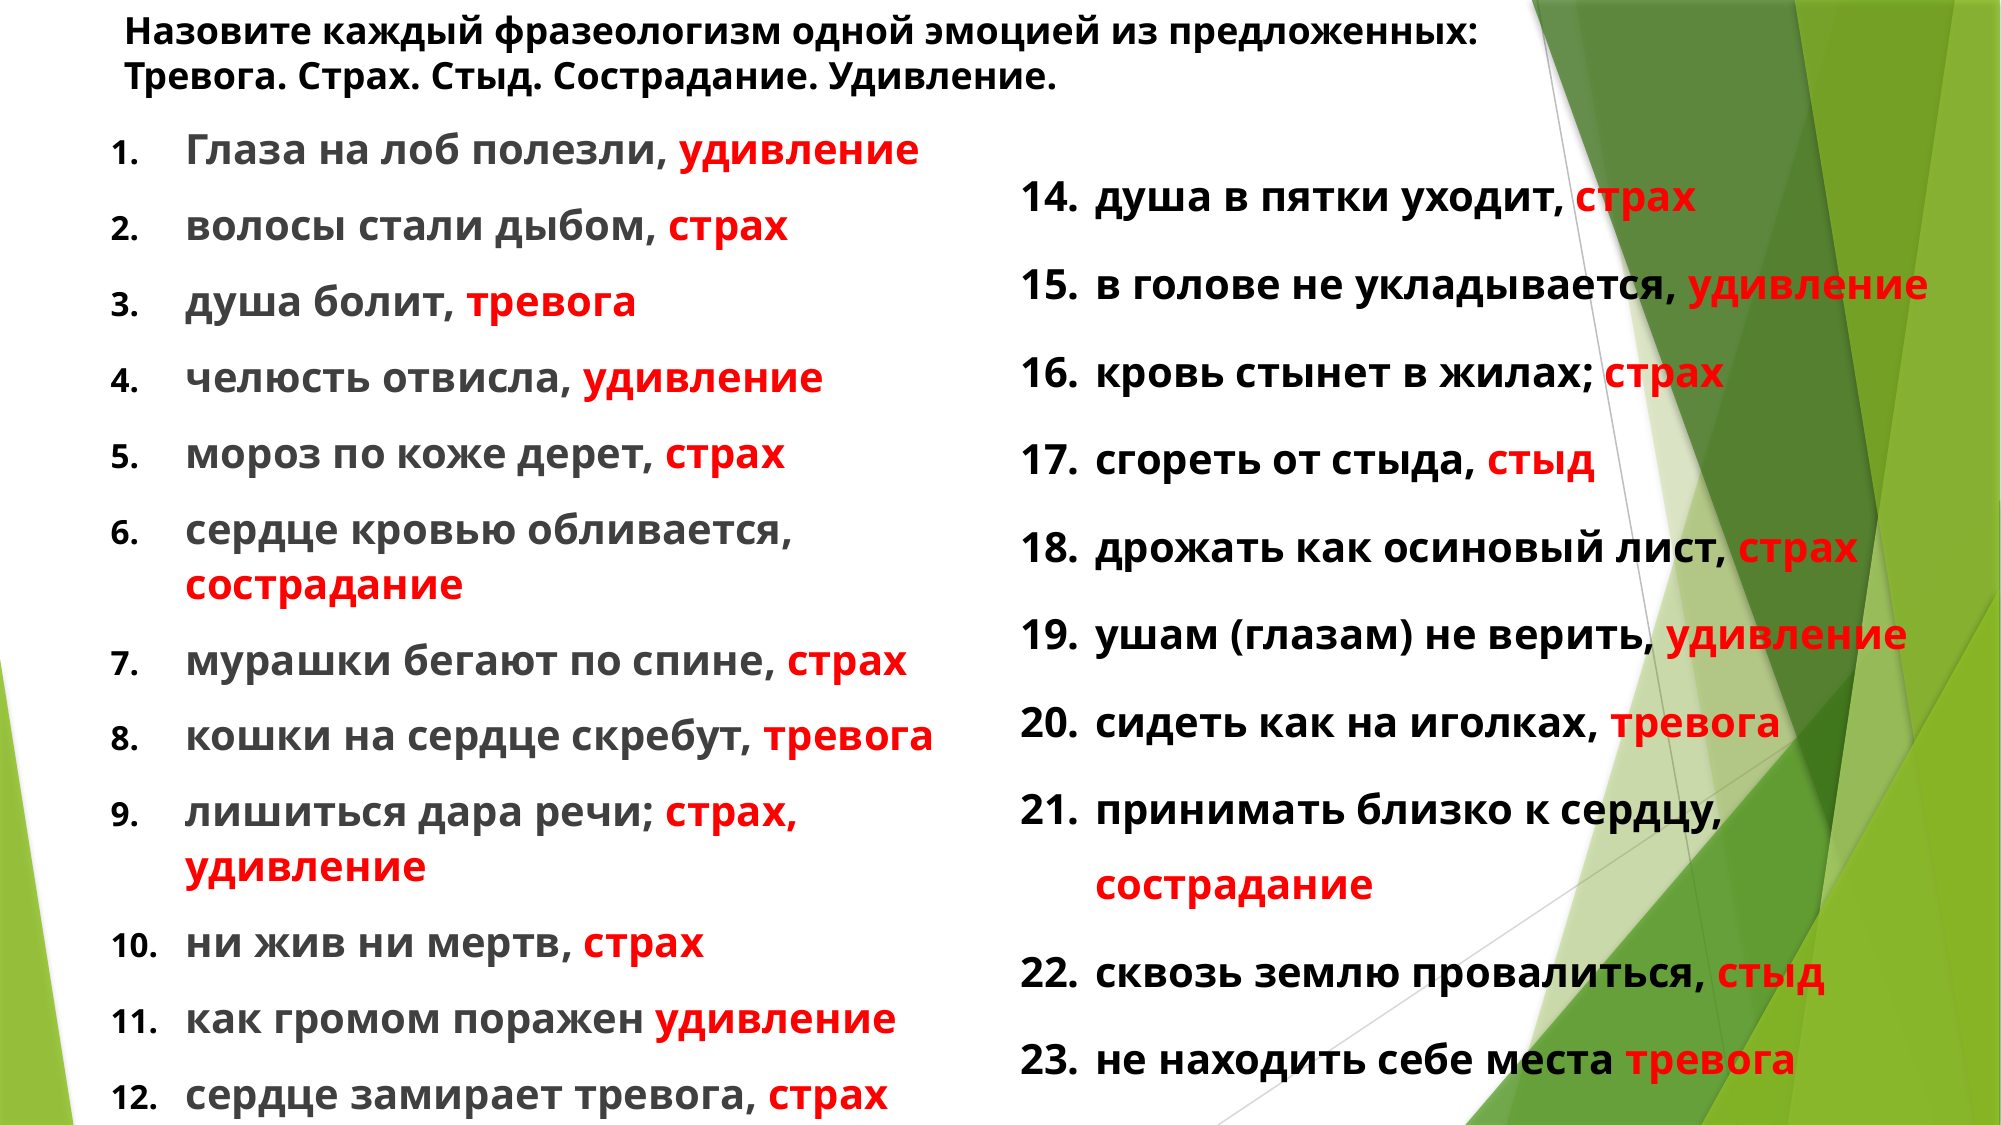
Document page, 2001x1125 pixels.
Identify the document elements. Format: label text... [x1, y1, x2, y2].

text_box душа в пятки уходит, страх в голове не укладывается, удивление кровь стынет в жилах; страх сгореть от стыда, стыд дрожать как осиновый лист, страх ушам (глазам) не верить, удивление сидеть как на иголках, тревога принимать близко к сердцу, сострадание сквозь землю провалиться, стыд не находить себе места тревога [1005, 137, 2000, 1125]
list Глаза на лоб полезли, удивление волосы стали дыбом, страх душа болит, тревога челюсть отвисла, удивление мороз по коже дерет, страх сердце кровью обливается, сострадание мурашки бегают по спине, страх кошки на сердце скребут, тревога лишиться дара речи; страх, удивление ни жив ни мертв, страх как громом поражен удивление сердце замирает тревога, страх [95, 110, 1030, 1125]
text_box Назовите каждый фразеологизм одной эмоцией из предложенных: Тревога. Страх. Стыд. Сострадание. Удивление. [108, 0, 1513, 105]
